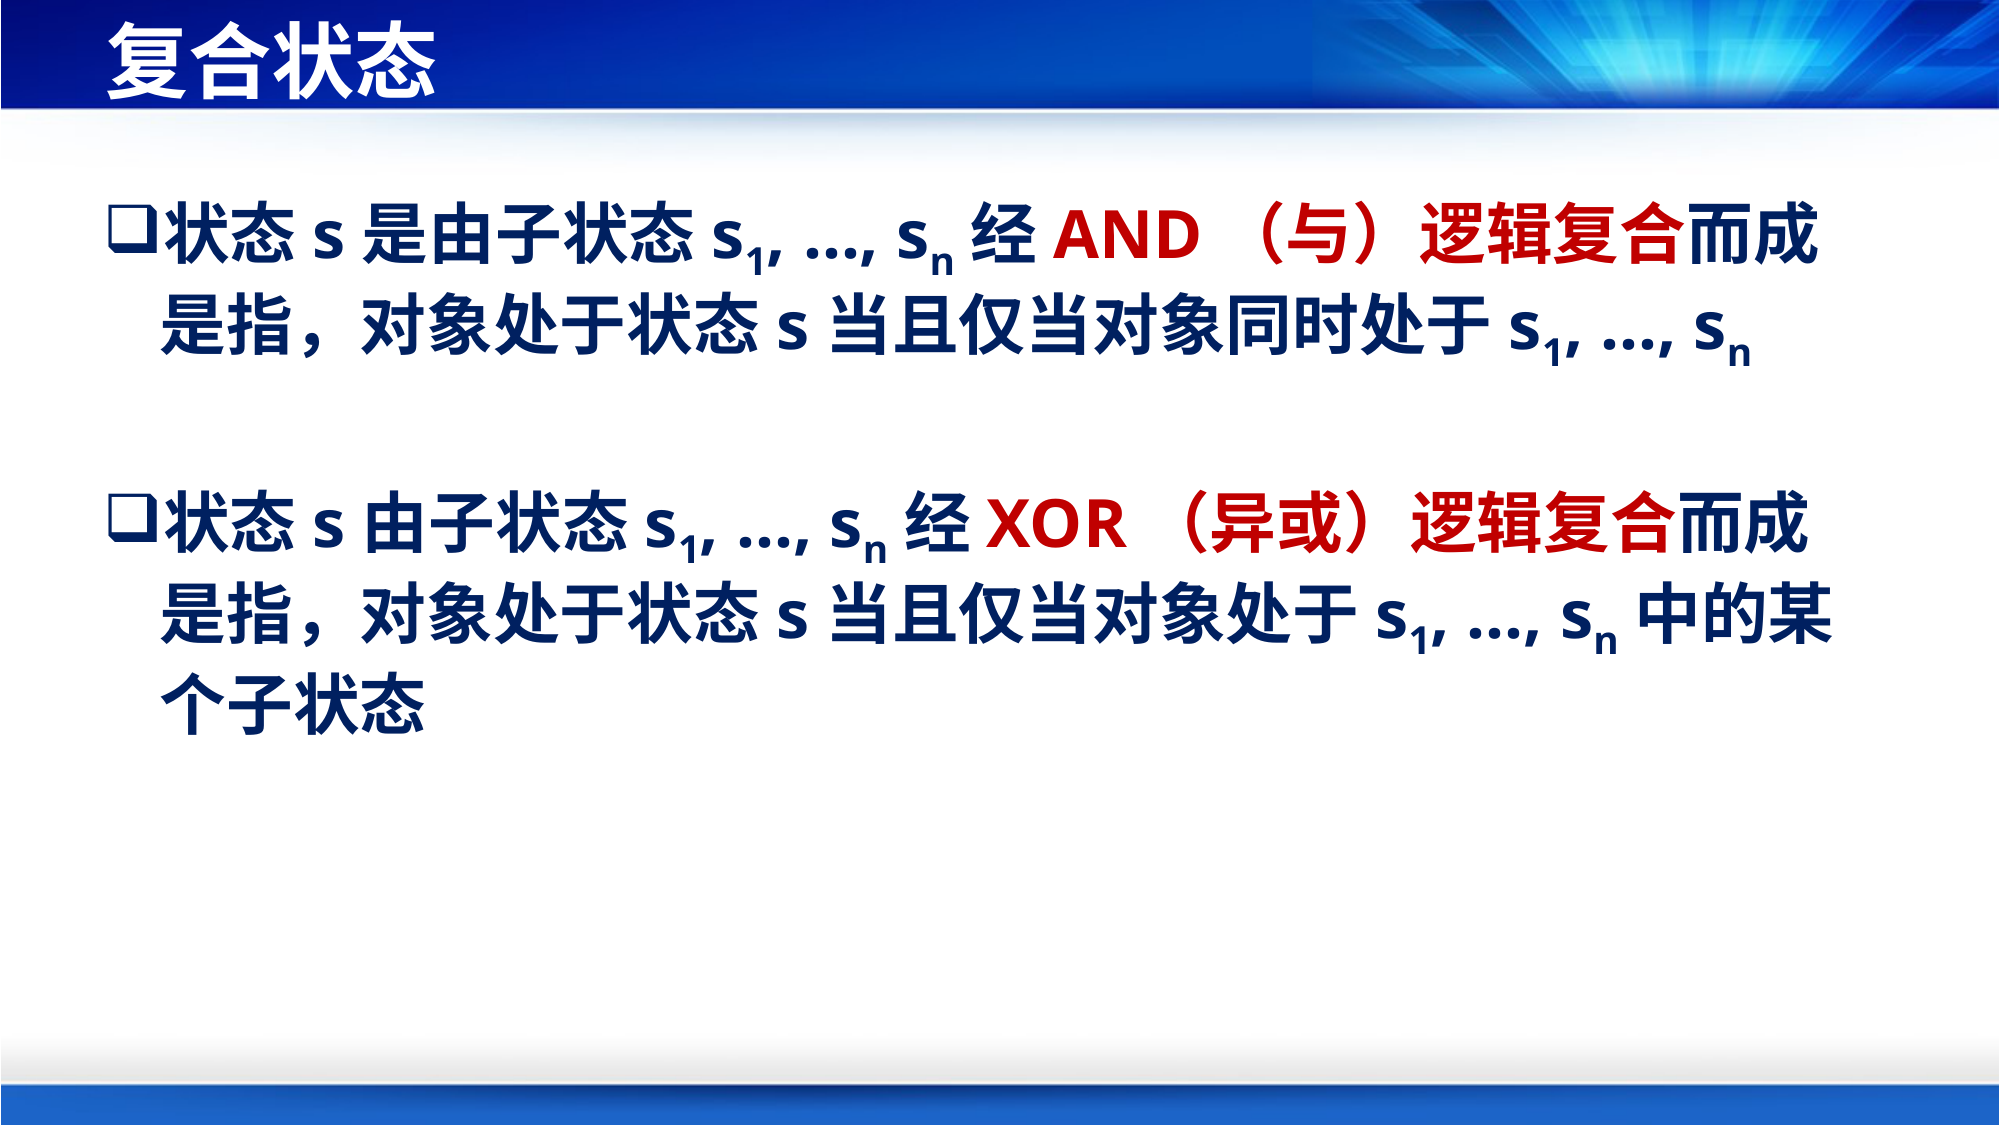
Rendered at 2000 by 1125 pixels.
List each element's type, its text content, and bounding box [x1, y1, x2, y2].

title 复合状态 [90, 1, 1880, 118]
picture [1, 0, 1999, 1125]
list 状态s是由子状态s1, …, sn经AND（与）逻辑复合而成是指，对象处于状态s当且仅当对象同时处于s1, …, sn 状态s由子状态s1, …, sn经XOR（异或）逻辑复合而成是指，对象处于状态s当且仅当对象处于s1, …, sn中的某个子状态 [88, 184, 1880, 1012]
